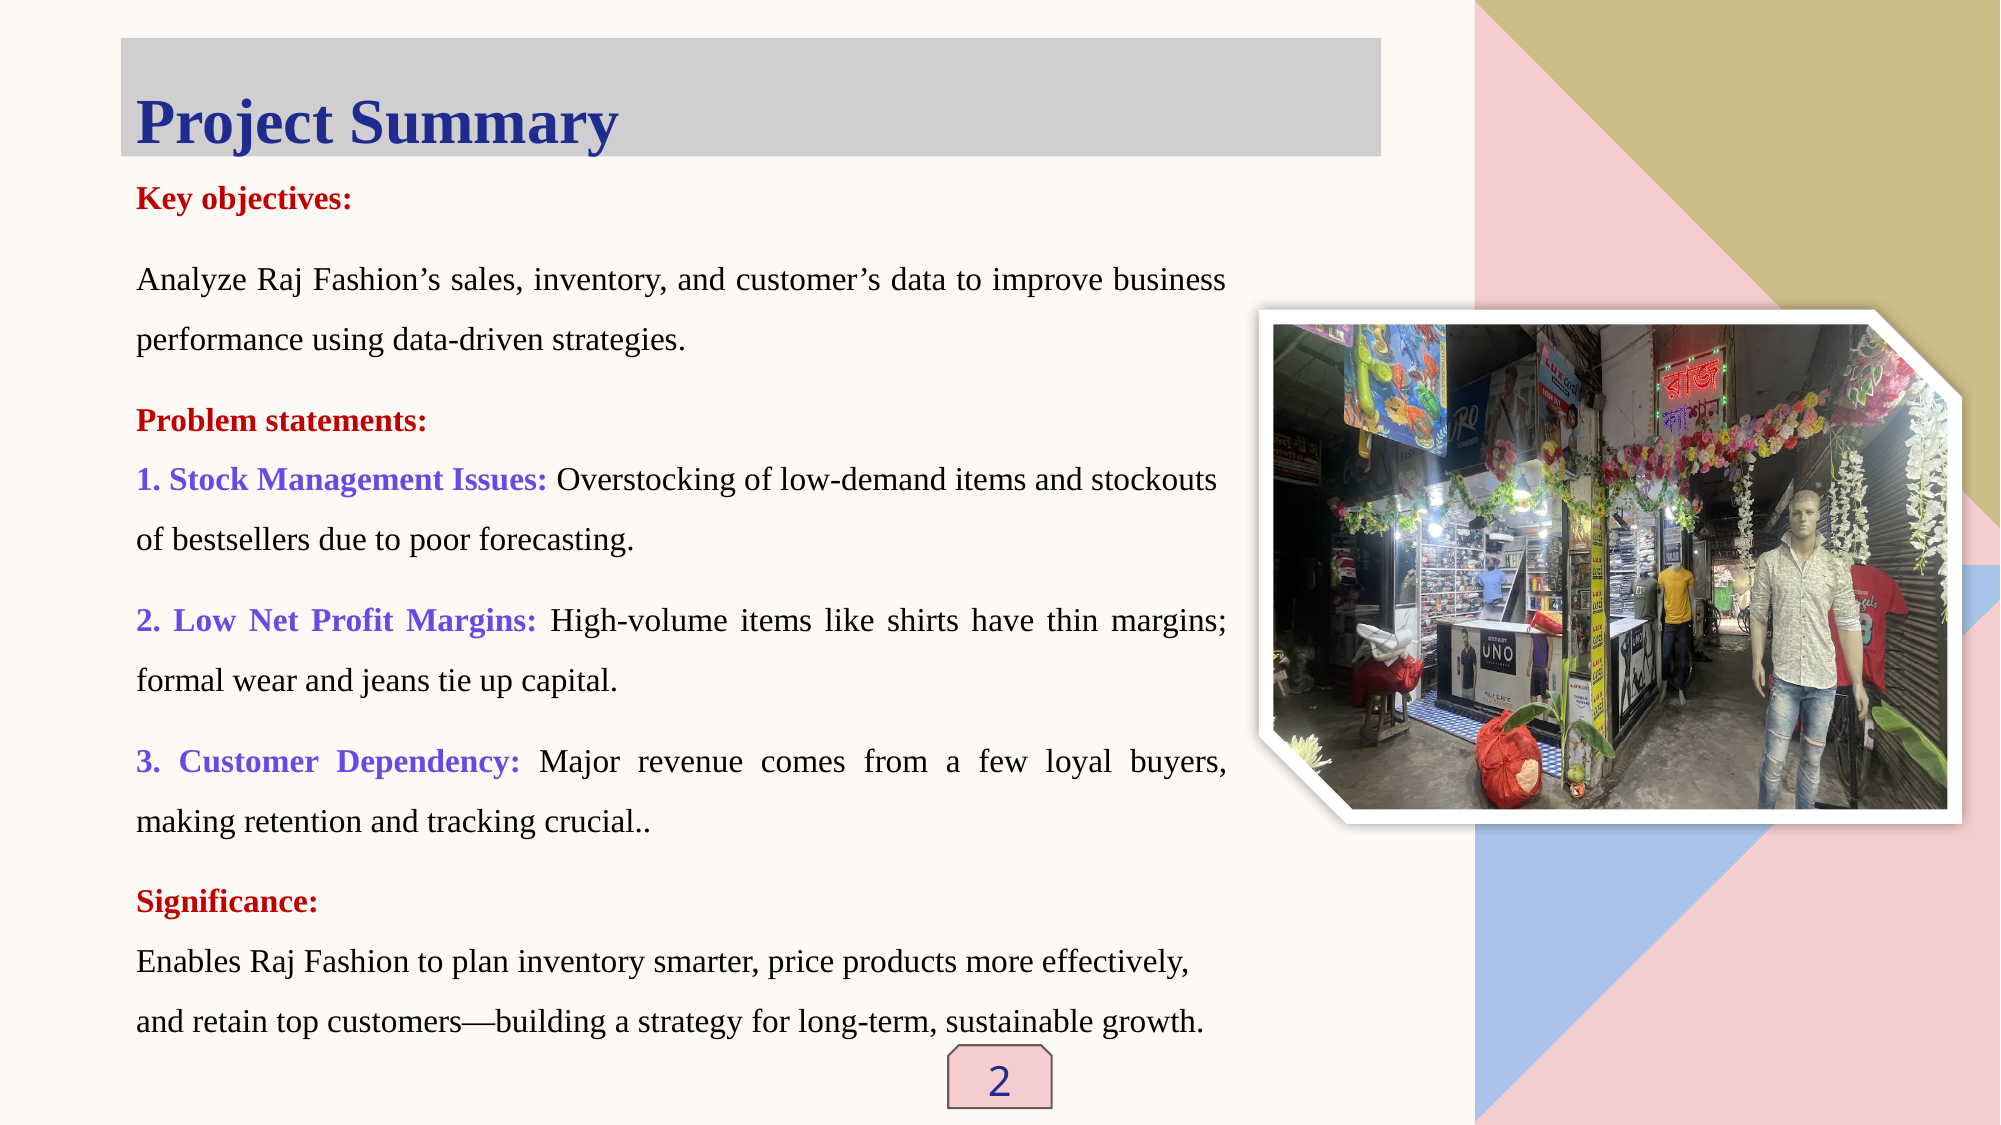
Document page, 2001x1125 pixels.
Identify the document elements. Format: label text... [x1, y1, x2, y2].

text_box 2 [947, 1044, 1053, 1110]
title Project Summary [120, 37, 1382, 157]
list Key objectives: Analyze Raj Fashion’s sales, inventory, and customer’s data to improve business performance using data-driven strategies. Problem statements: 1. Stock Management Issues: Overstocking of low-demand items and stockouts of bestsellers due to poor forecasting. 2. Low Net Profit Margins: High-volume items like shirts have thin margins; formal wear and jeans tie up capital. 3. Customer Dependency: Major revenue comes from a few loyal buyers, making retention and tracking crucial.. Significance: Enables Raj Fashion to plan inventory smarter, price products more effectively, and retain top customers—building a strategy for long-term, sustainable growth. [120, 156, 1244, 1065]
picture [1266, 316, 1955, 817]
